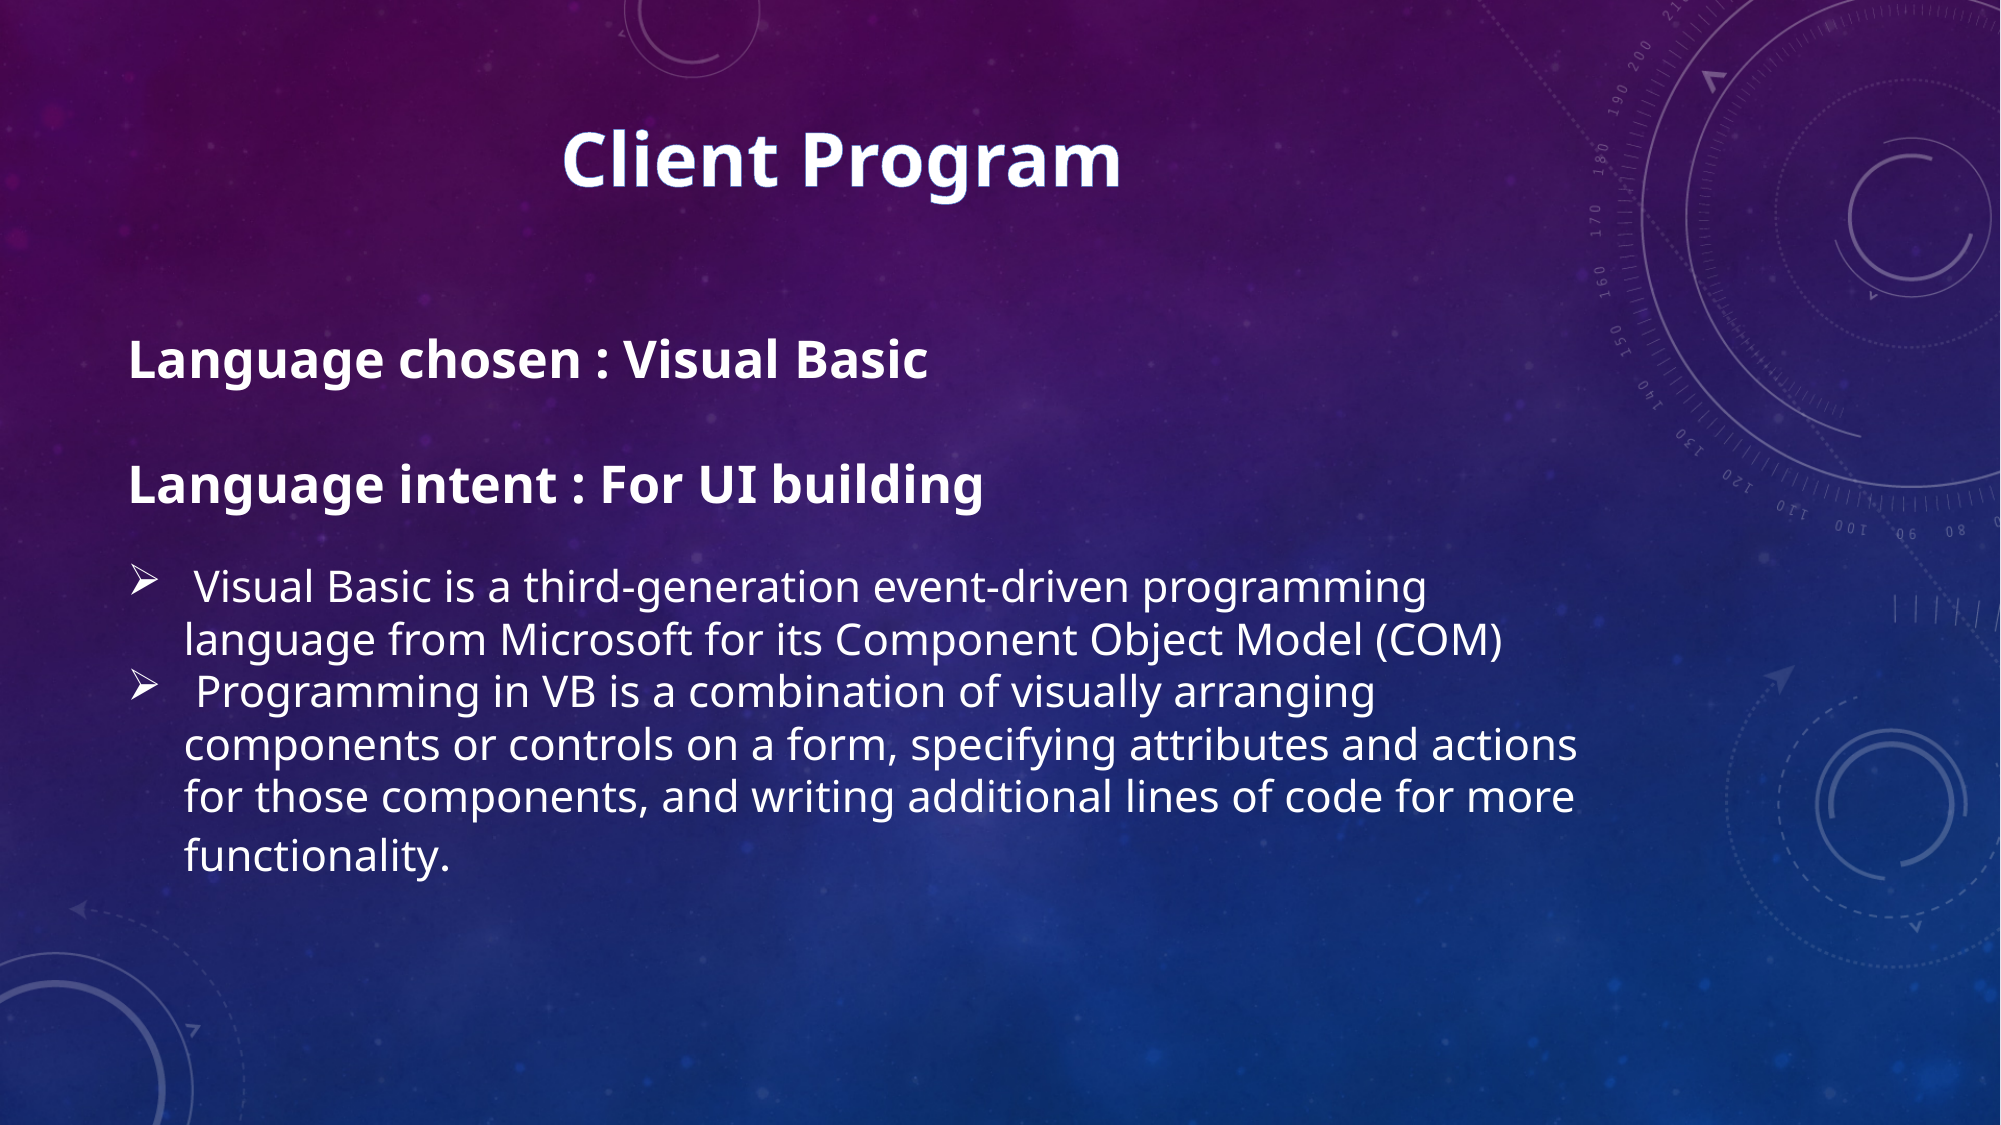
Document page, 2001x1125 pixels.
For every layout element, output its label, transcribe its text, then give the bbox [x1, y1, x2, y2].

text_box Language chosen : Visual Basic Language intent : For UI building Visual Basic is a third-generation event-driven programming language from Microsoft for its Component Object Model (COM) Programming in VB is a combination of visually arranging components or controls on a form, specifying attributes and actions for those components, and writing additional lines of code for more functionality. [112, 319, 1637, 949]
picture [0, 0, 2001, 1125]
title Client Program [545, 36, 2000, 276]
